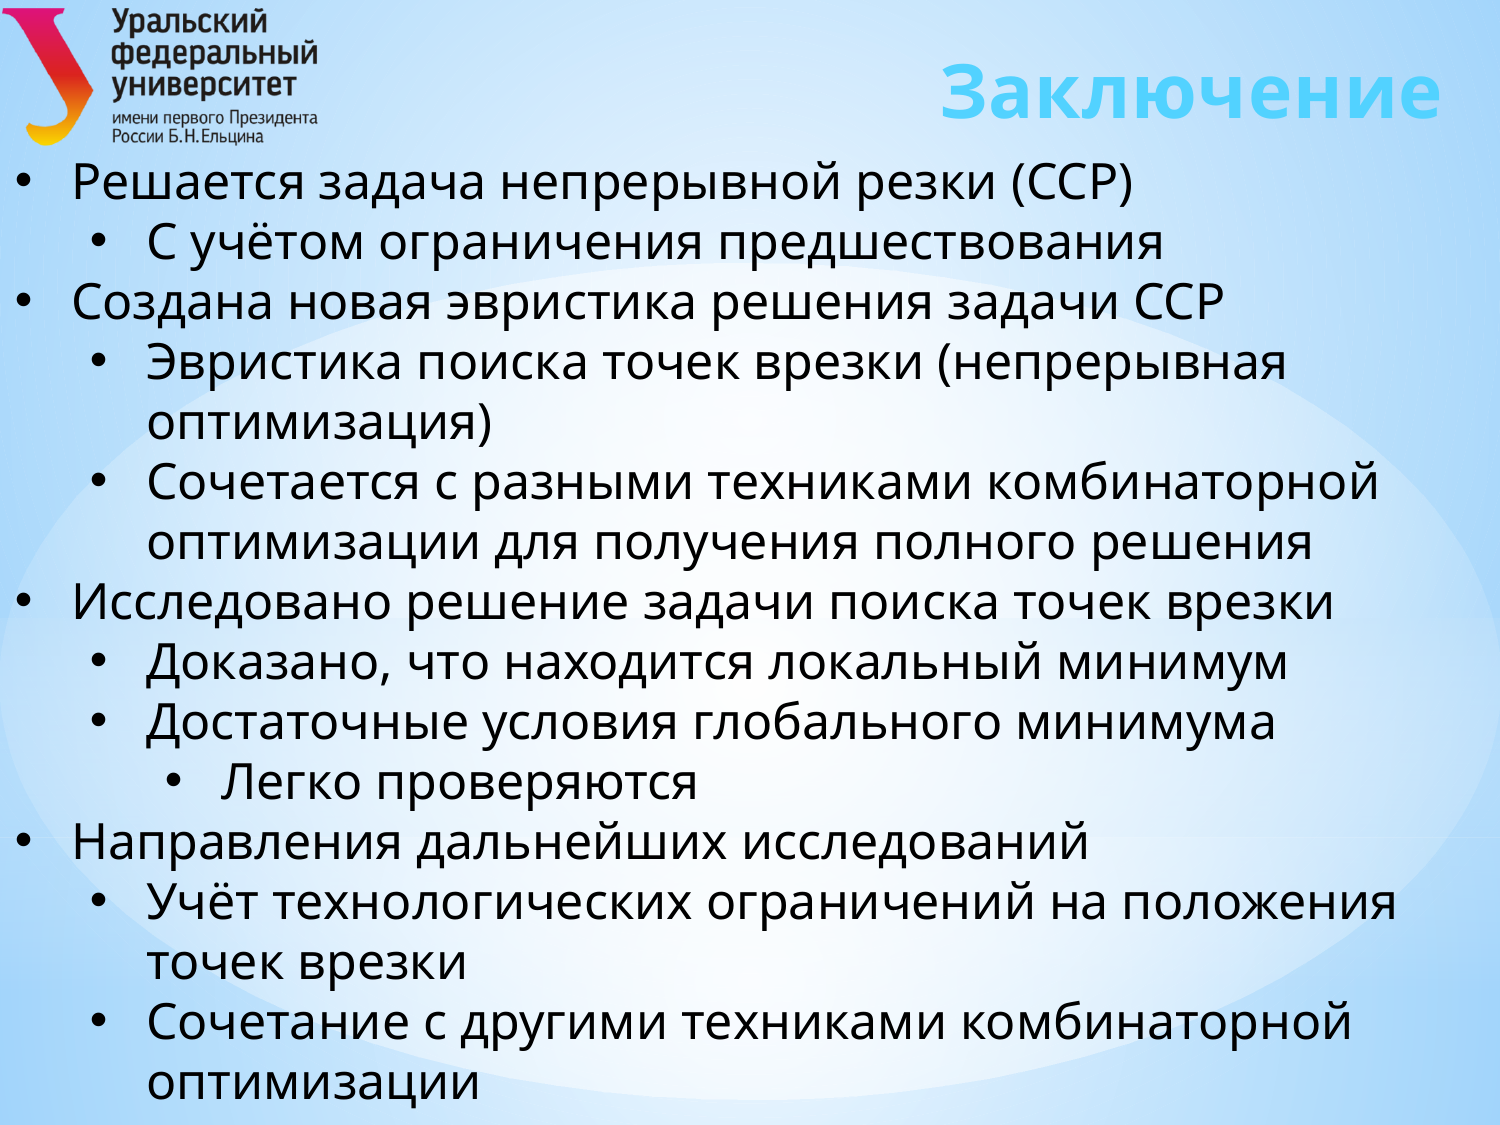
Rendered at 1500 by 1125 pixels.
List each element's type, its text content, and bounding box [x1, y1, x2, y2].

picture [0, 0, 337, 154]
text_box Заключение [341, 35, 1459, 141]
text_box Решается задача непрерывной резки (CCP) С учётом ограничения предшествования Создана новая эвристика решения задачи CCP Эвристика поиска точек врезки (непрерывная оптимизация) Сочетается с разными техниками комбинаторной оптимизации для получения полного решения Исследовано решение задачи поиска точек врезки Доказано, что находится локальный минимум Достаточные условия глобального минимума Легко проверяются Направления дальнейших исследований Учёт технологических ограничений на положения точек врезки Сочетание с другими техниками комбинаторной оптимизации [0, 142, 1500, 1117]
